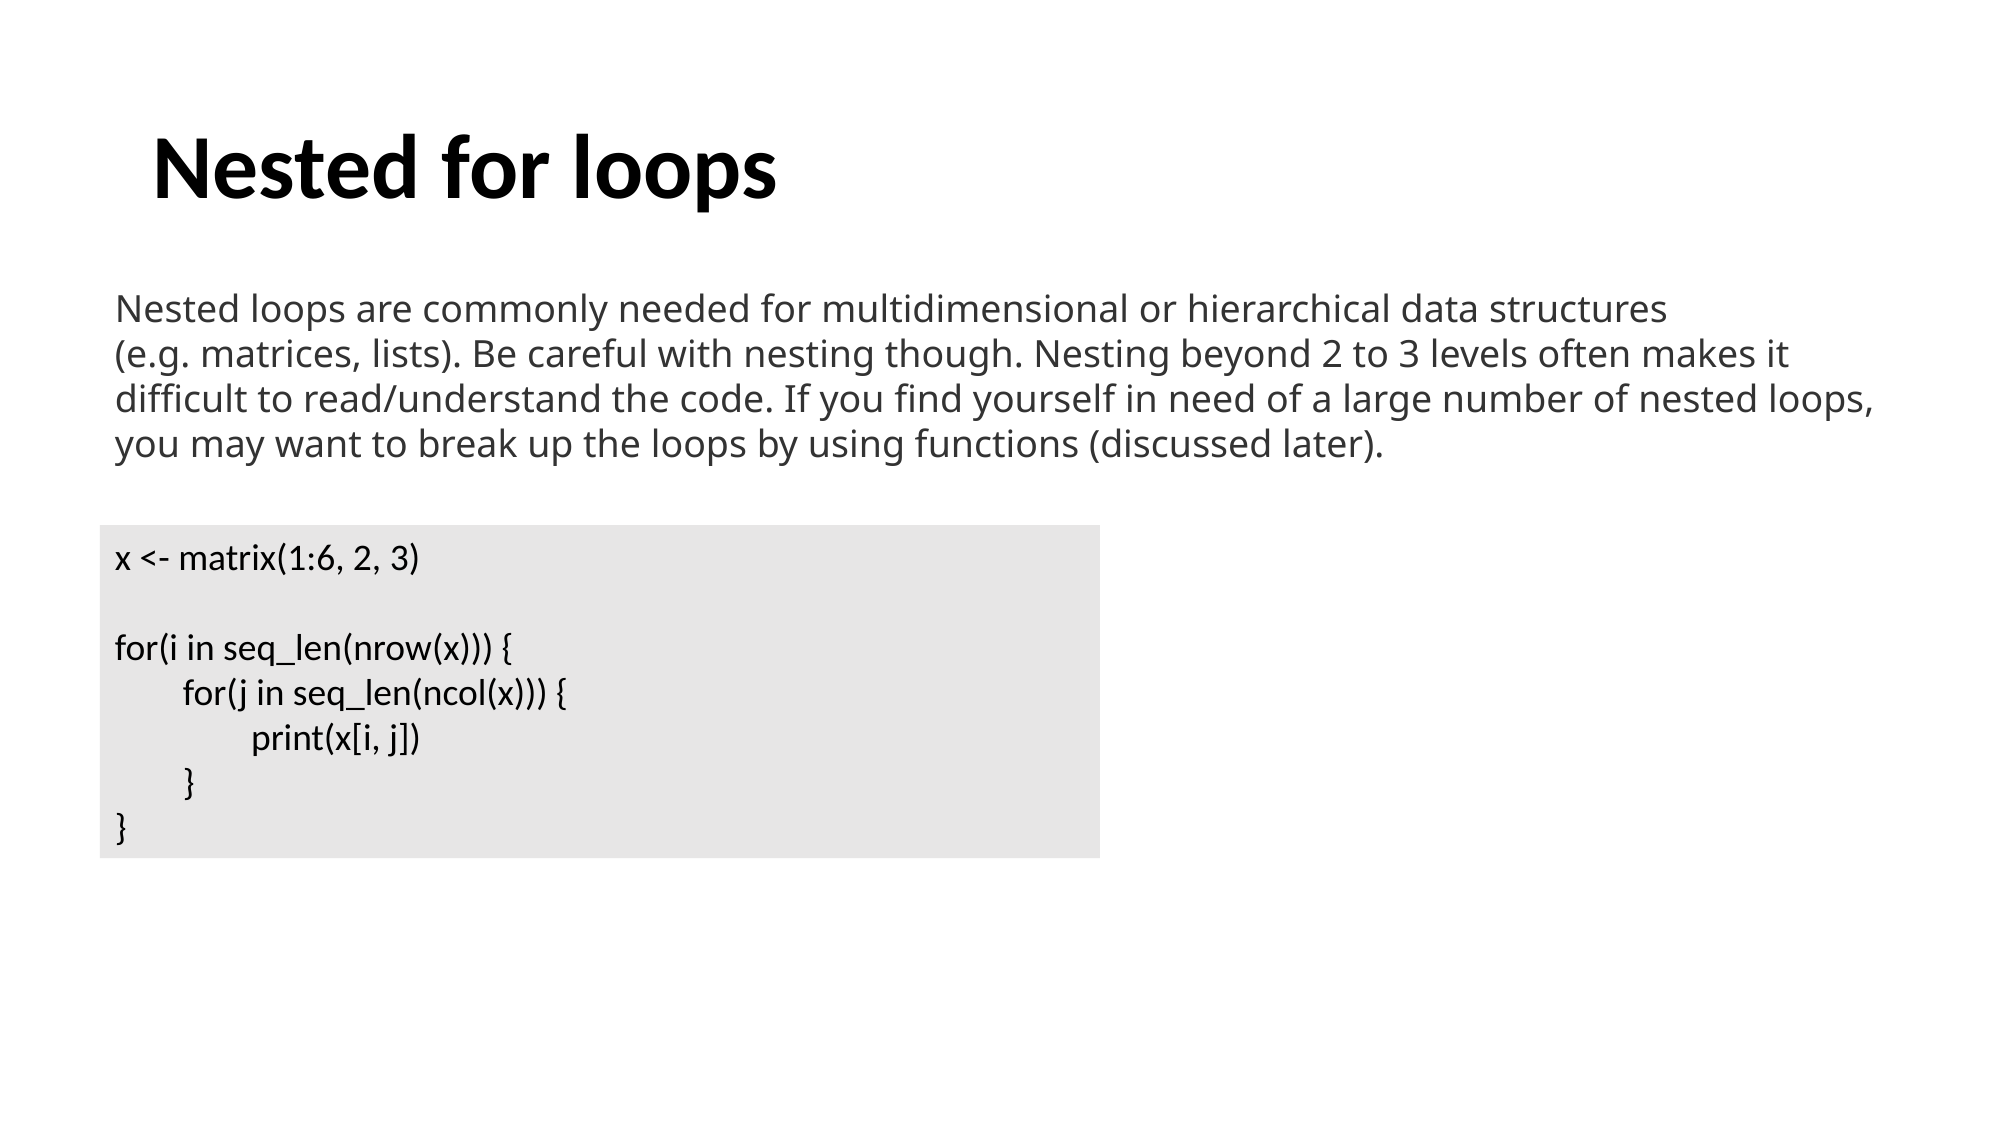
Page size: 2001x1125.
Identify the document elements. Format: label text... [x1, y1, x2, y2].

title Nested for loops [137, 59, 1863, 277]
text_box Nested loops are commonly needed for multidimensional or hierarchical data structures (e.g. matrices, lists). Be careful with nesting though. Nesting beyond 2 to 3 levels often makes it difficult to read/understand the code. If you find yourself in need of a large number of nested loops, you may want to break up the loops by using functions (discussed later). [99, 277, 1898, 475]
text_box x <- matrix(1:6, 2, 3) for(i in seq_len(nrow(x))) { for(j in seq_len(ncol(x))) { print(x[i, j]) } } [99, 525, 1100, 859]
